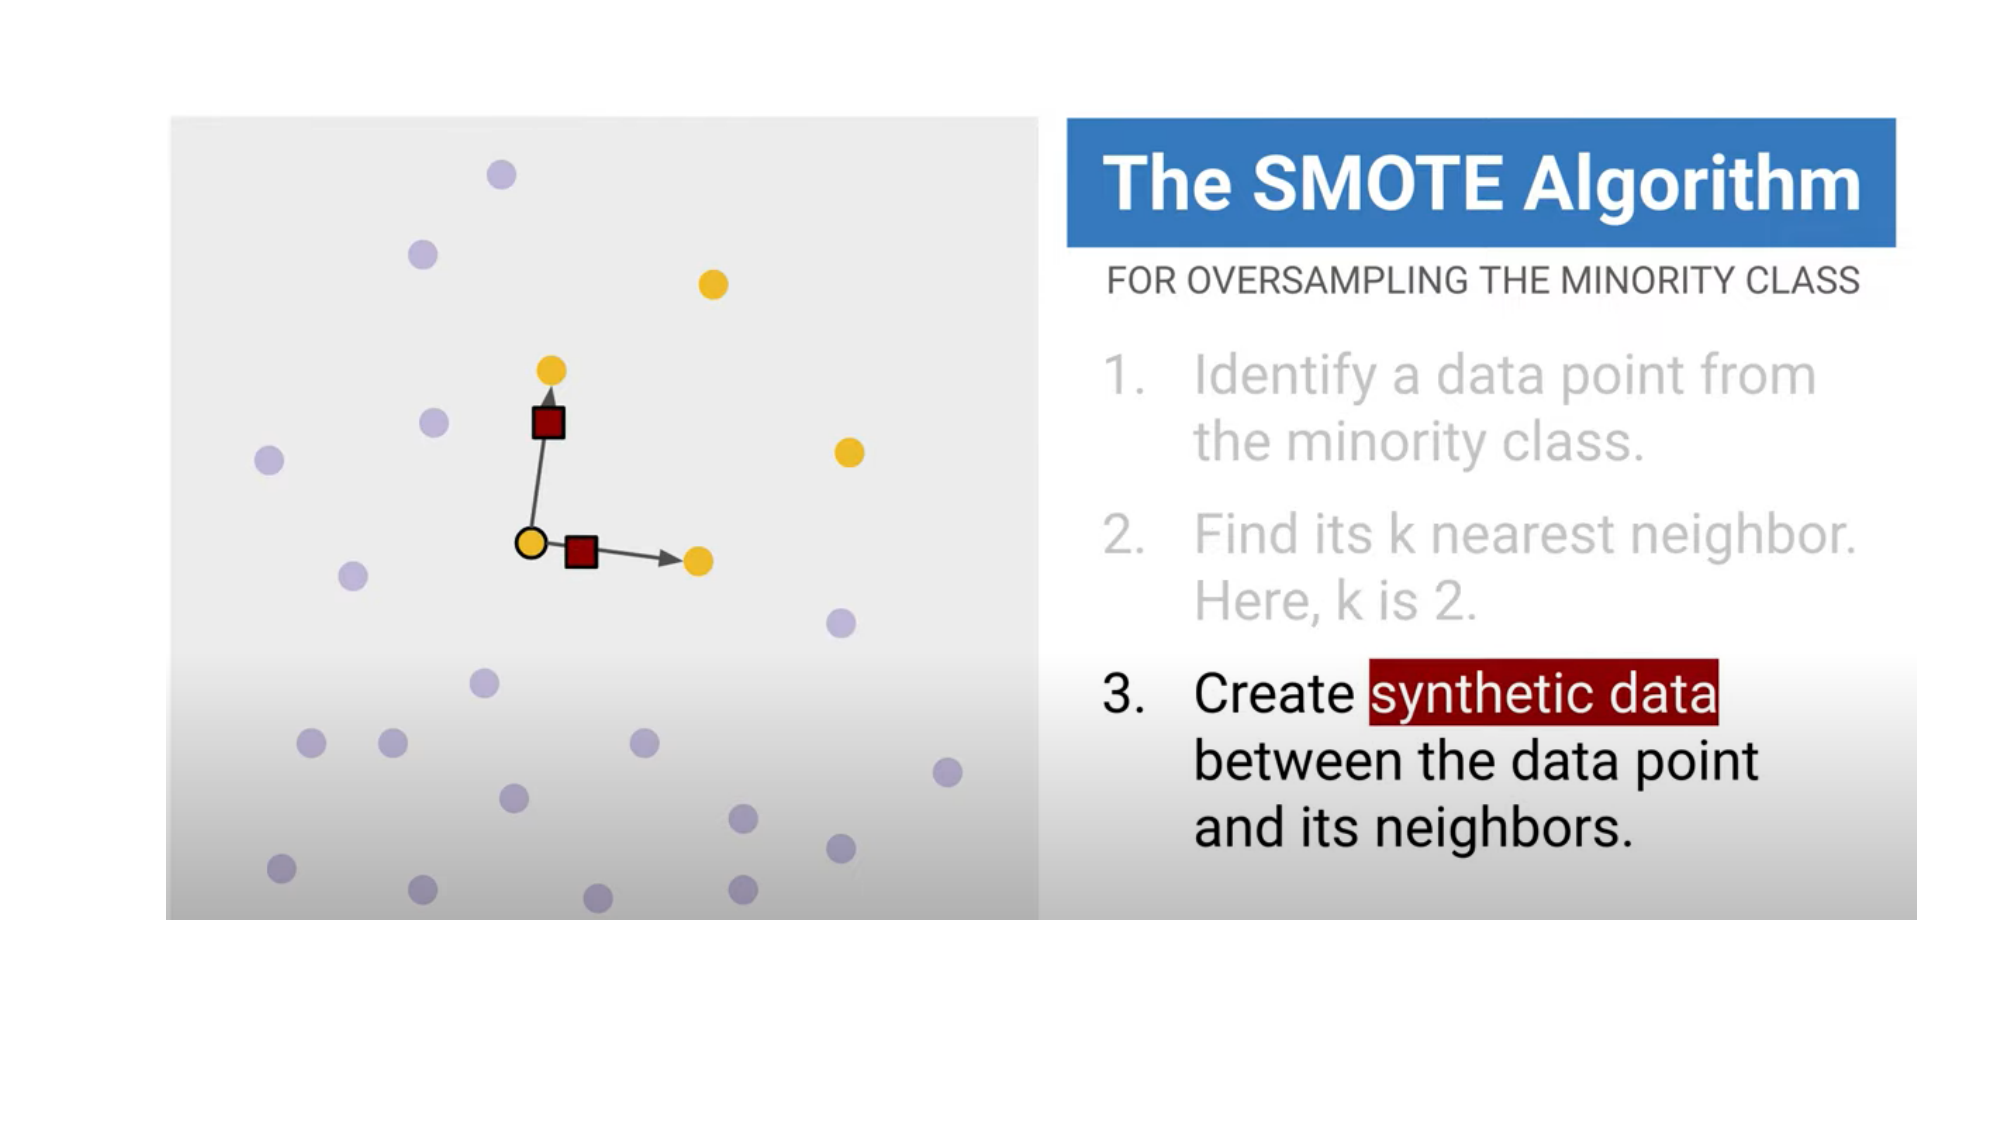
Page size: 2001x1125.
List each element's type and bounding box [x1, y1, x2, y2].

picture [165, 108, 1918, 920]
